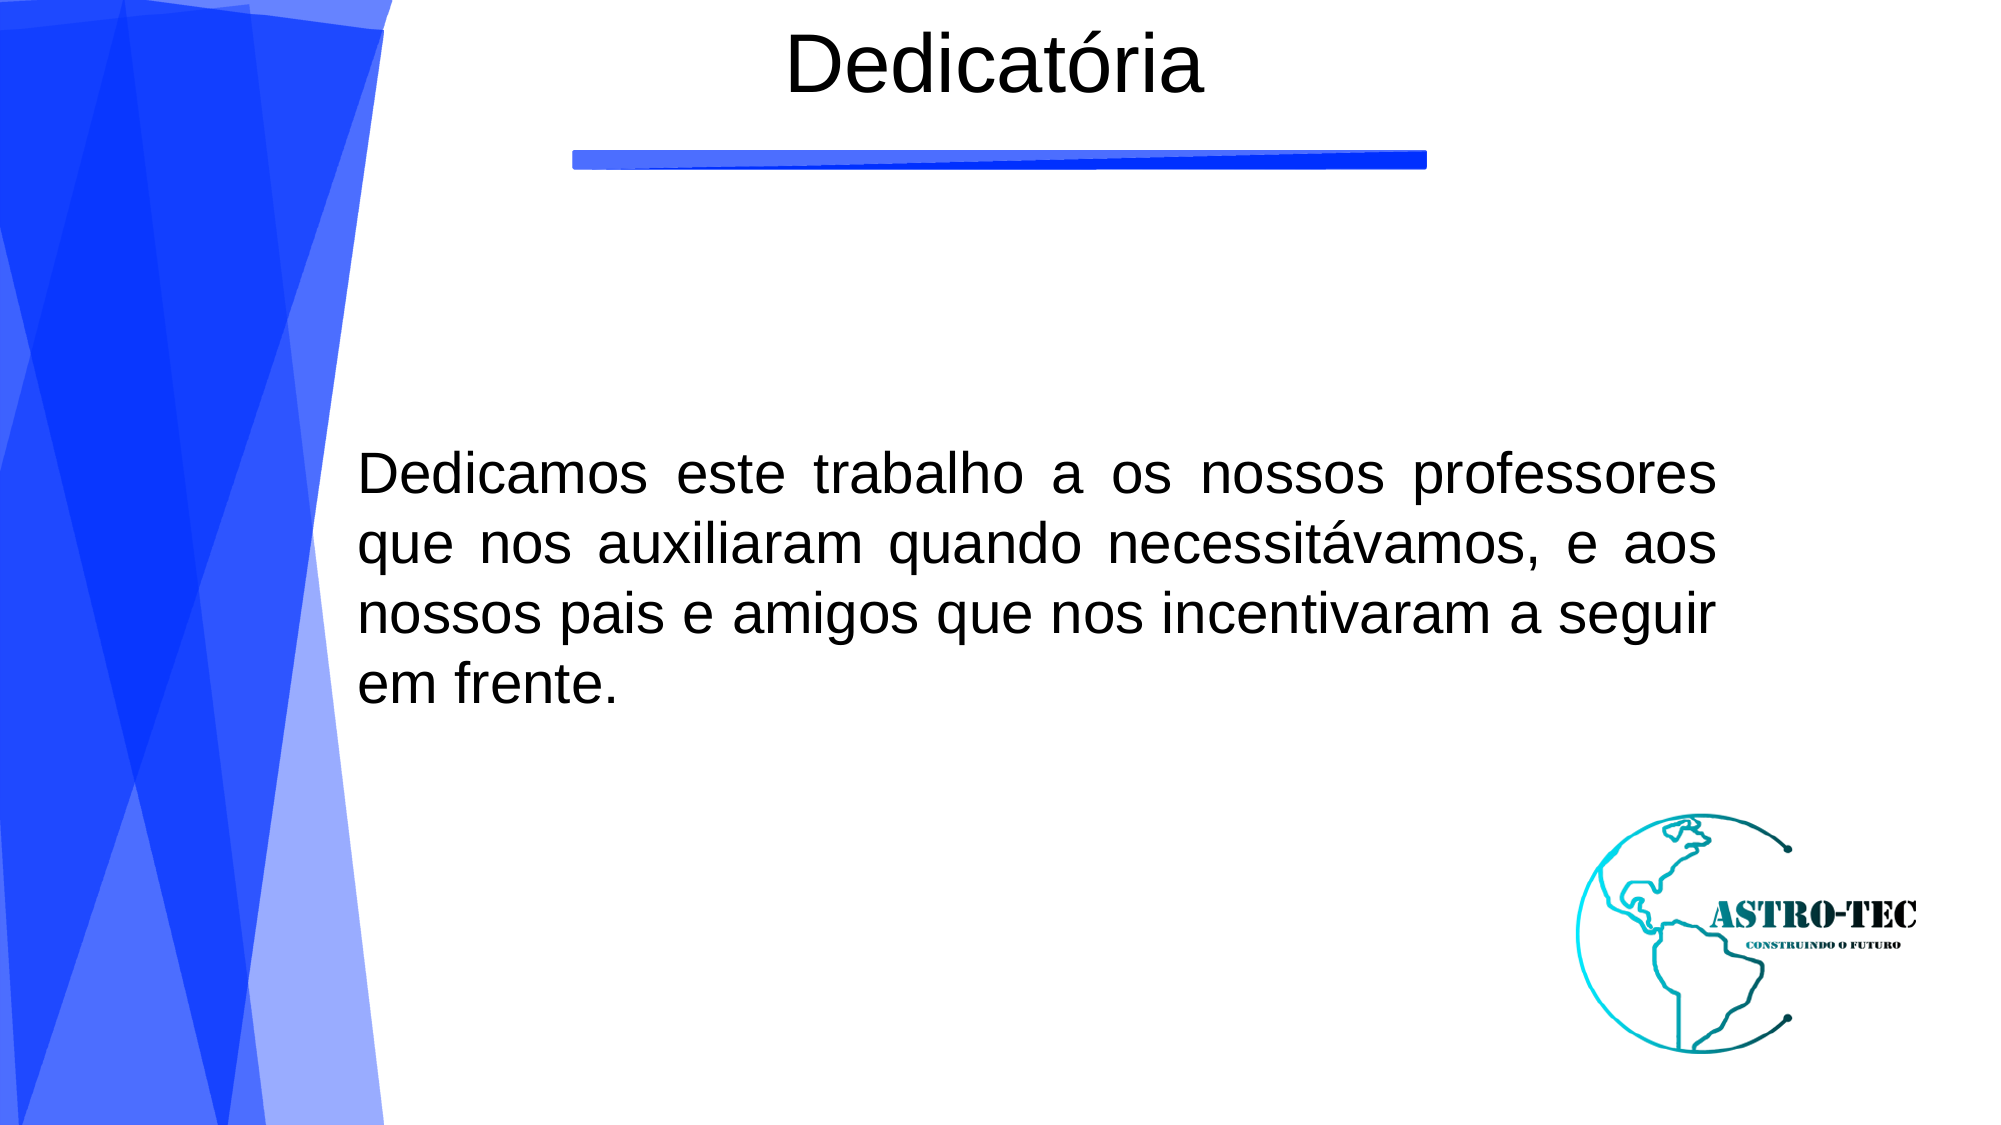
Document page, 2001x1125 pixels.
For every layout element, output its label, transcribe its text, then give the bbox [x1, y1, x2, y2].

text_box Dedicatória [743, 2, 1247, 117]
text_box Dedicamos este trabalho a os nossos professores que nos auxiliaram quando necessitávamos, e aos nossos pais e amigos que nos incentivaram a seguir em frente. [342, 427, 1735, 723]
picture [0, 0, 2001, 1125]
